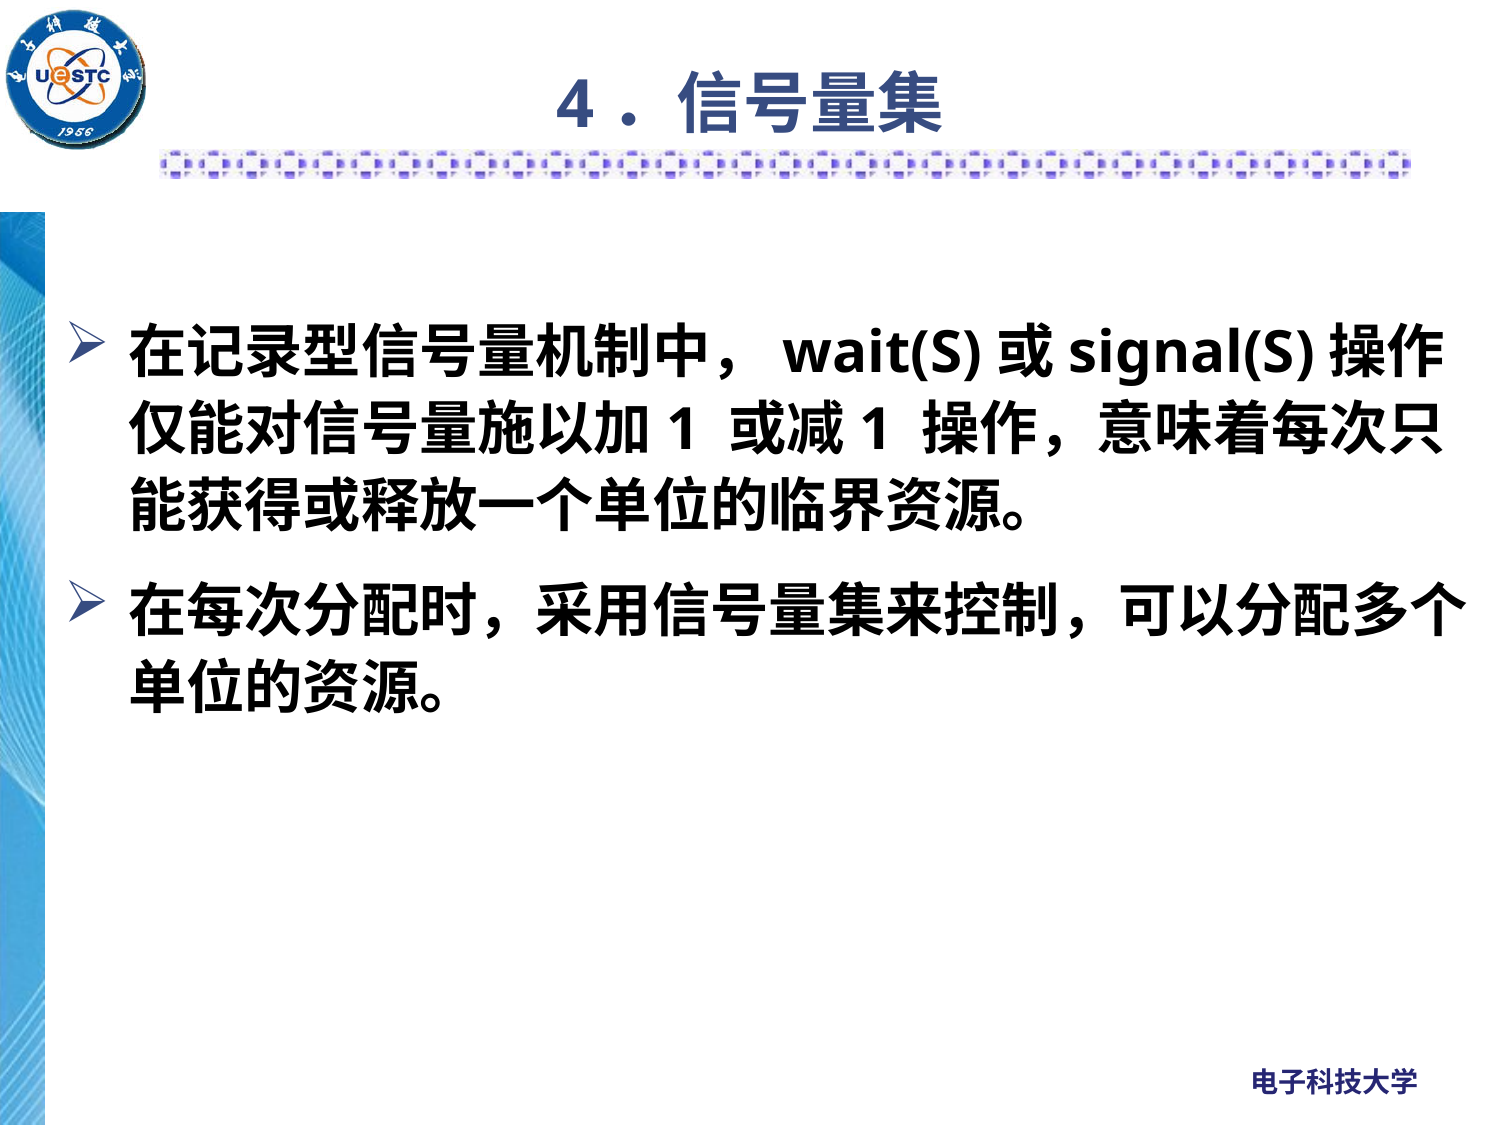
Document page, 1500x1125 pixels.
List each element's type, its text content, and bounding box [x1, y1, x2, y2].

title 4．信号量集 [112, 62, 1388, 125]
list 在记录型信号量机制中，wait(S)或signal(S)操作仅能对信号量施以加1 或减1 操作，意味着每次只能获得或释放一个单位的临界资源。 在每次分配时，采用信号量集来控制，可以分配多个单位的资源。 [50, 299, 1500, 1100]
picture [159, 149, 1411, 179]
picture [5, 0, 146, 150]
picture [0, 212, 45, 1125]
